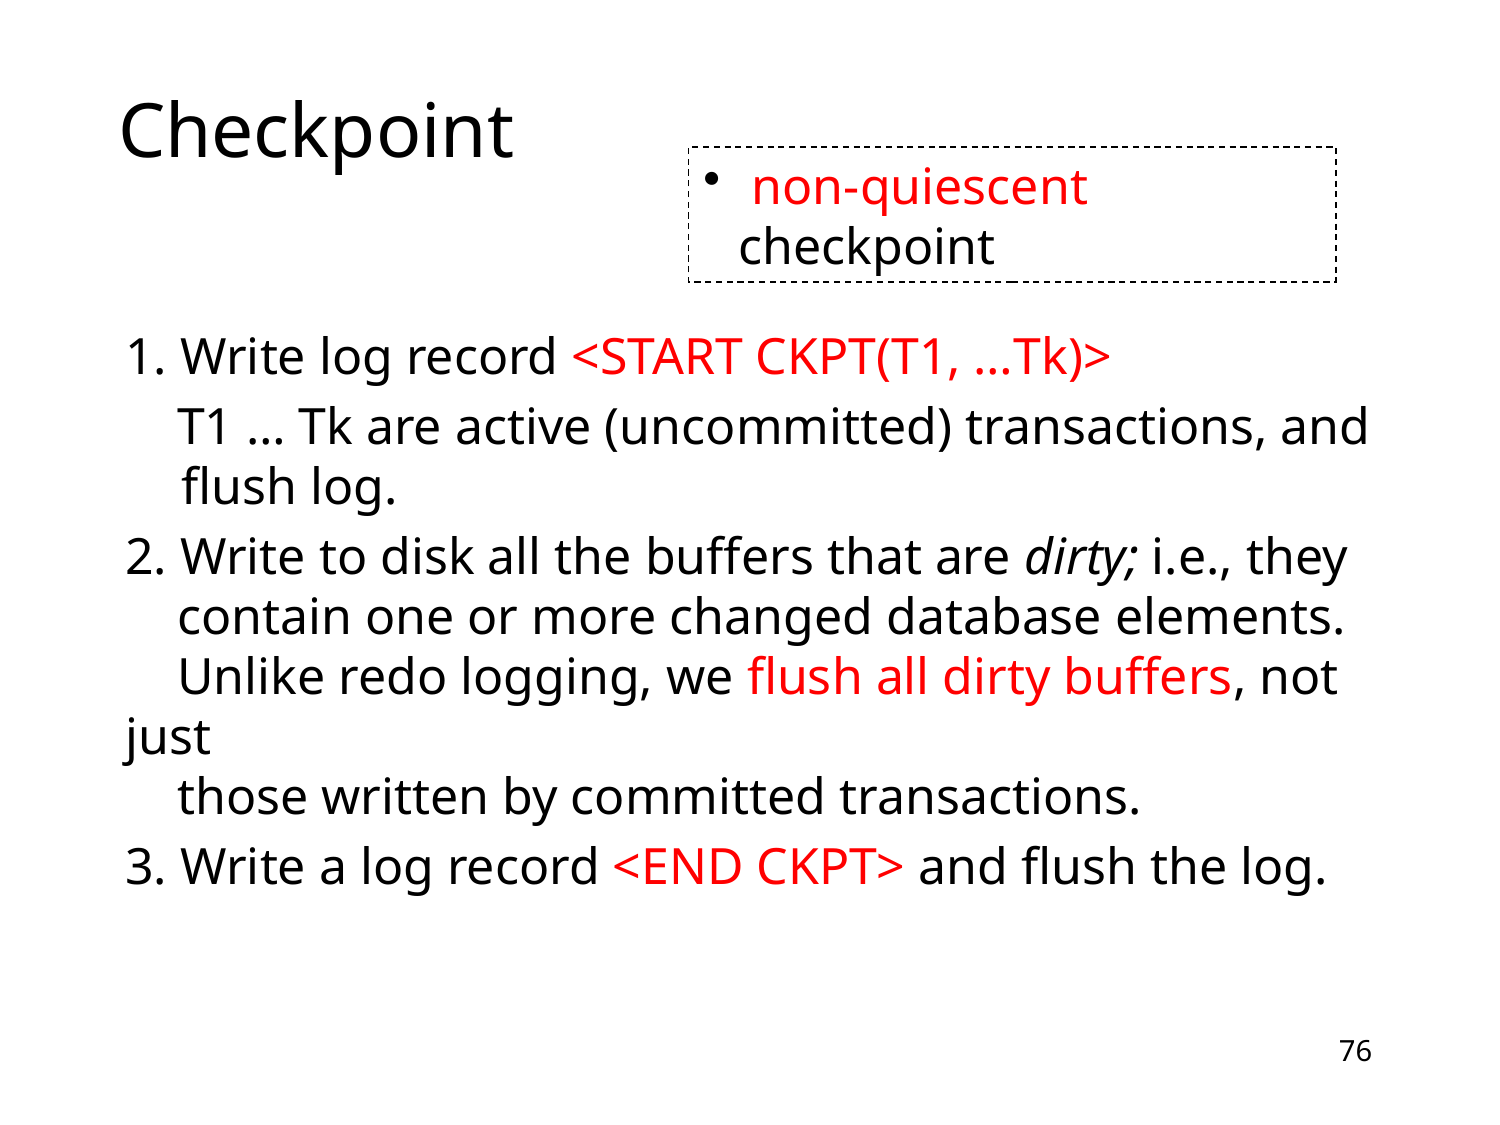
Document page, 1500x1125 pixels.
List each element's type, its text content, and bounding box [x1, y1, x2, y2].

title Checkpoint [103, 52, 929, 203]
text_box non-quiescent checkpoint [688, 147, 1336, 282]
slide_number 76 [1074, 1024, 1388, 1101]
list 1. Write log record <START CKPT(T1, …Tk)> T1 … Tk are active (uncommitted) transactions, and flush log. 2. Write to disk all the buffers that are dirty; i.e., they contain one or more changed database elements. Unlike redo logging, we flush all dirty buffers, not just those written by committed transactions. 3. Write a log record <END CKPT> and flush the log. [110, 317, 1436, 978]
